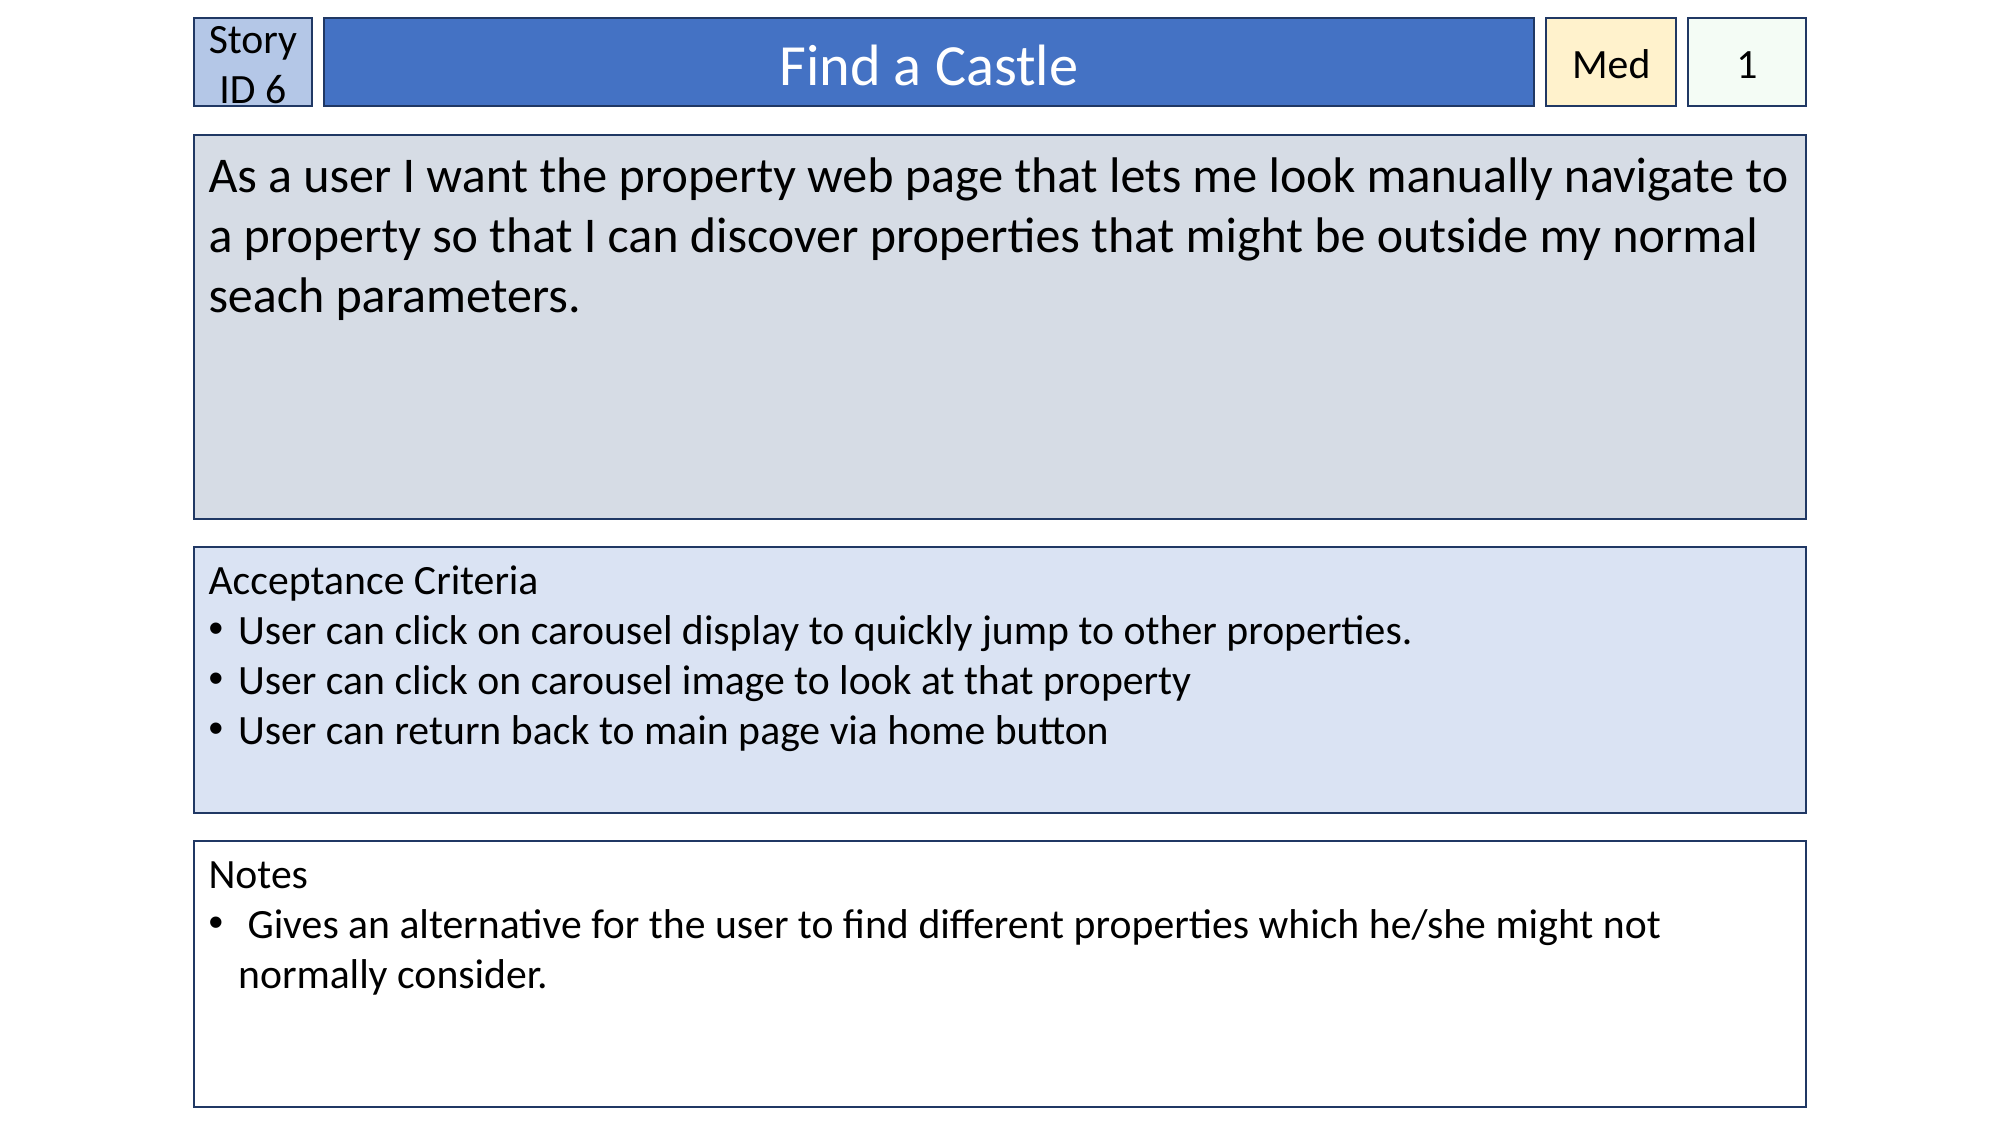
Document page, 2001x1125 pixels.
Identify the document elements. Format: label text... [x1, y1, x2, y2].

text_box Story ID 6 [193, 17, 313, 107]
text_box Med [1545, 17, 1677, 107]
text_box 1 [1687, 17, 1807, 107]
text_box As a user I want the property web page that lets me look manually navigate to a property so that I can discover properties that might be outside my normal seach parameters. [193, 134, 1807, 520]
text_box Notes Gives an alternative for the user to find different properties which he/she might not normally consider. [193, 840, 1807, 1108]
text_box Acceptance Criteria User can click on carousel display to quickly jump to other properties. User can click on carousel image to look at that property User can return back to main page via home button [193, 546, 1807, 814]
text_box Find a Castle [323, 17, 1535, 107]
